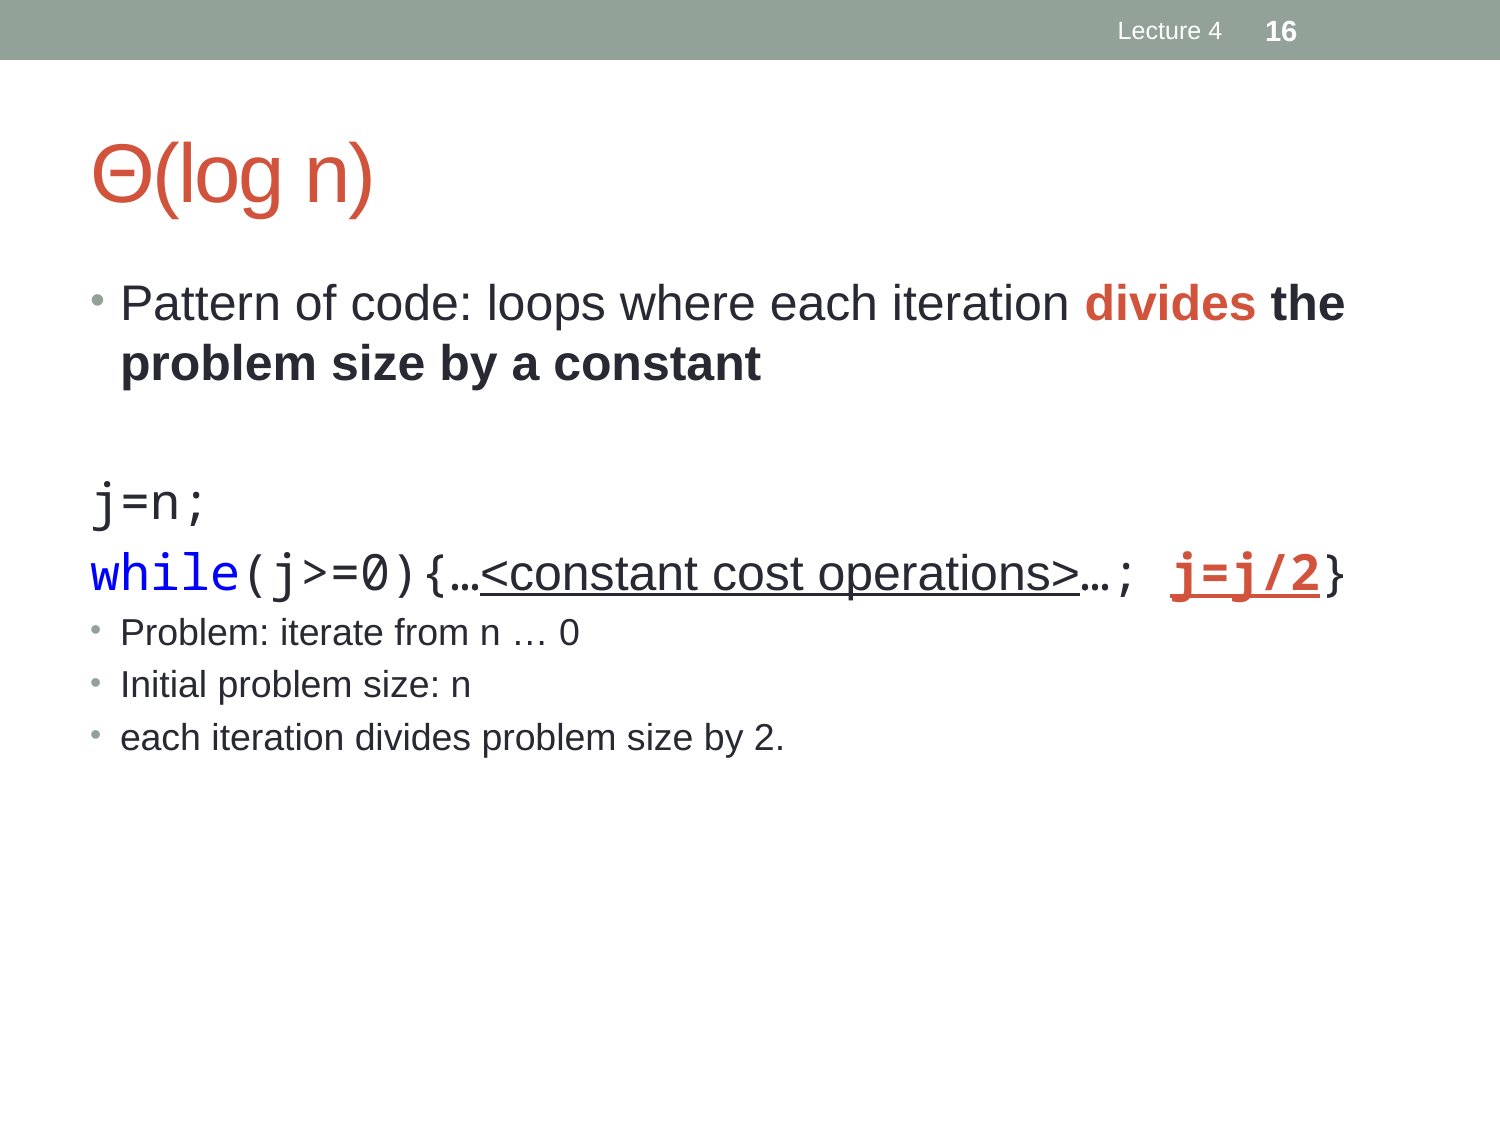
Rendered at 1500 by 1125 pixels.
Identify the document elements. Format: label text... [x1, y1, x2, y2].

footer Lecture 4 [562, 3, 1238, 57]
list Pattern of code: loops where each iteration divides the problem size by a constant j=n; while(j>=0){…<constant cost operations>…; j=j/2} Problem: iterate from n … 0 Initial problem size: n each iteration divides problem size by 2. [75, 262, 1425, 1063]
title Θ(log n) [75, 87, 1425, 250]
slide_number 16 [1250, 3, 1425, 57]
